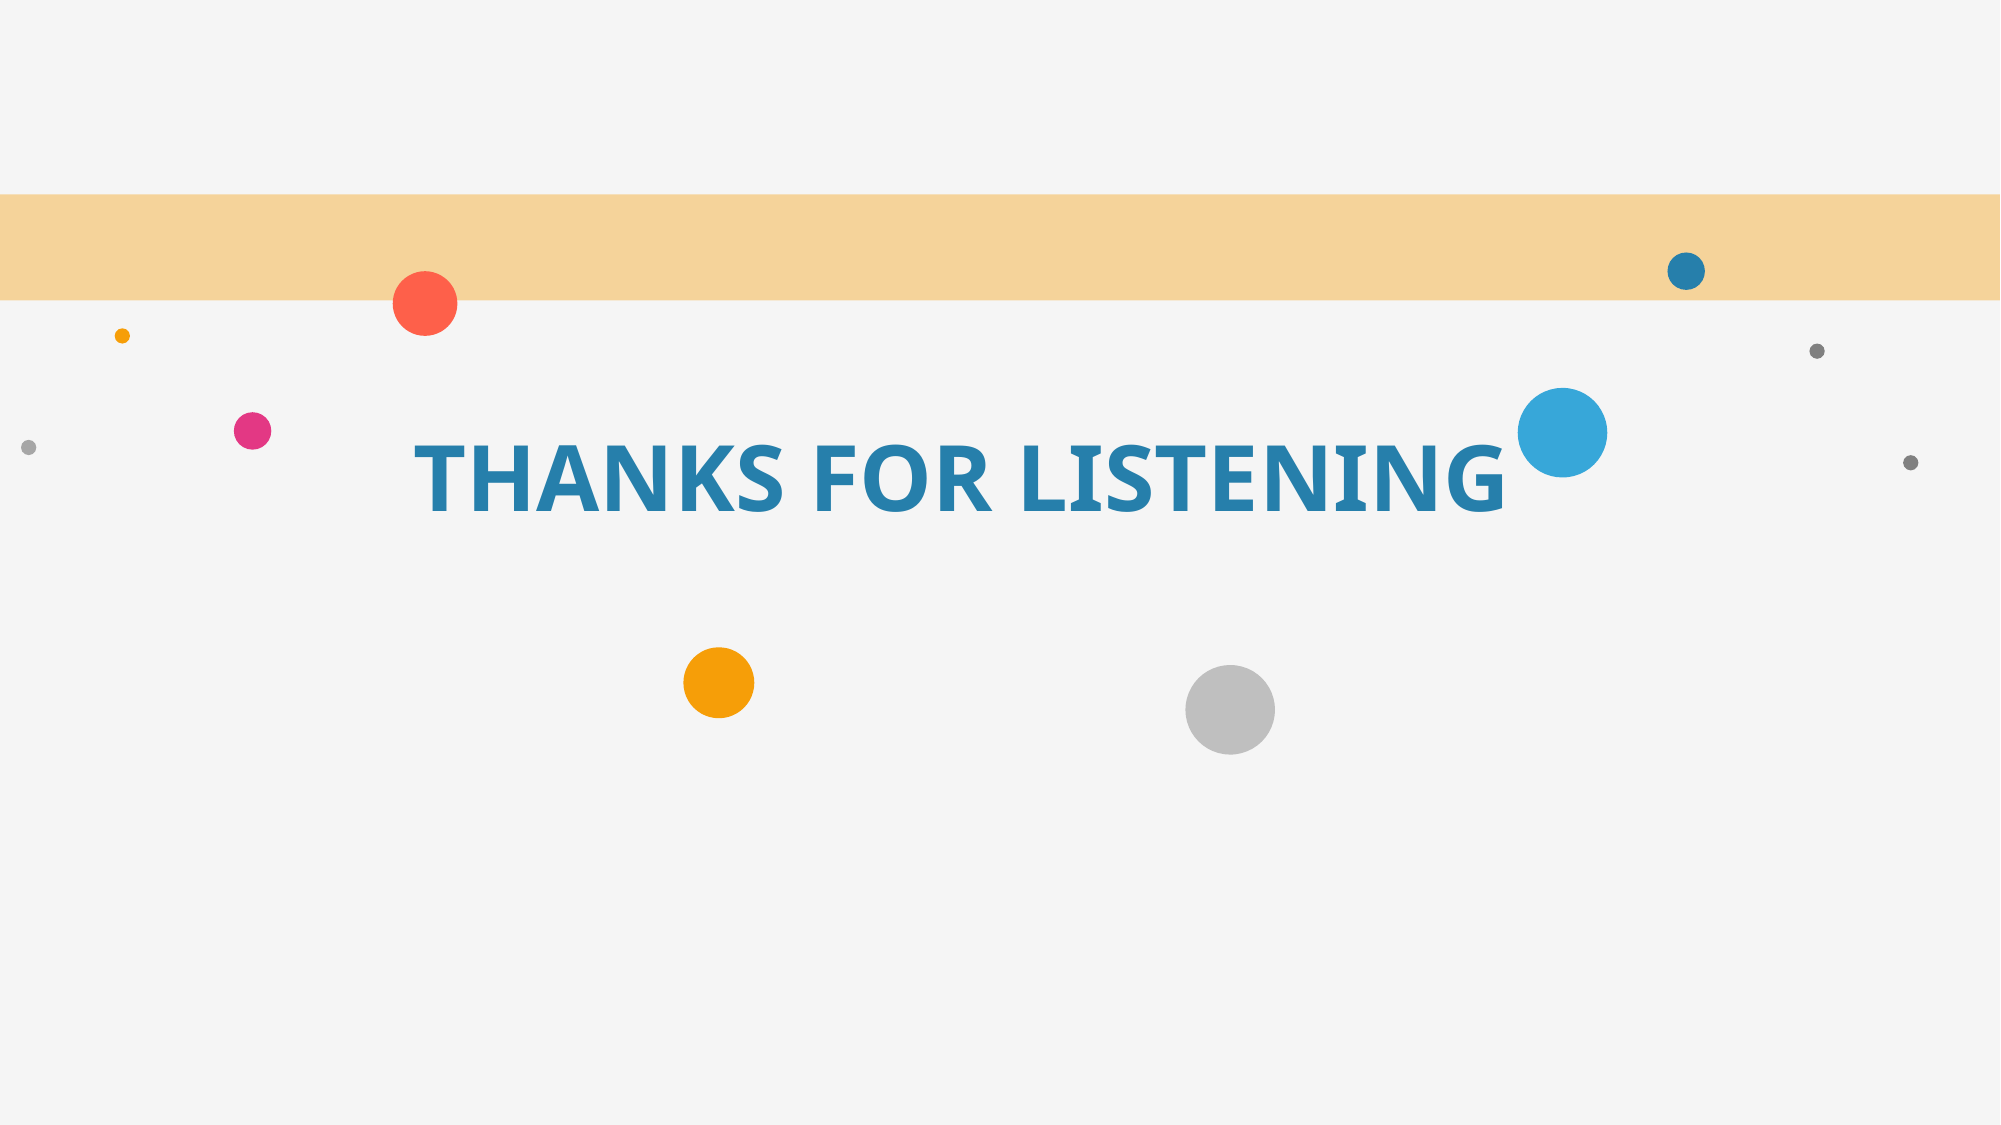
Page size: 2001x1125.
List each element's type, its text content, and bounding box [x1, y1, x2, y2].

text_box [1184, 663, 1277, 756]
text_box [19, 438, 38, 457]
text_box [1521, 386, 1609, 479]
text_box [391, 270, 459, 337]
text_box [1809, 343, 1919, 471]
text_box [1666, 251, 1706, 291]
text_box Thanks For Listening [401, 413, 1524, 536]
text_box [113, 327, 132, 345]
text_box [682, 646, 756, 720]
text_box [232, 411, 273, 451]
